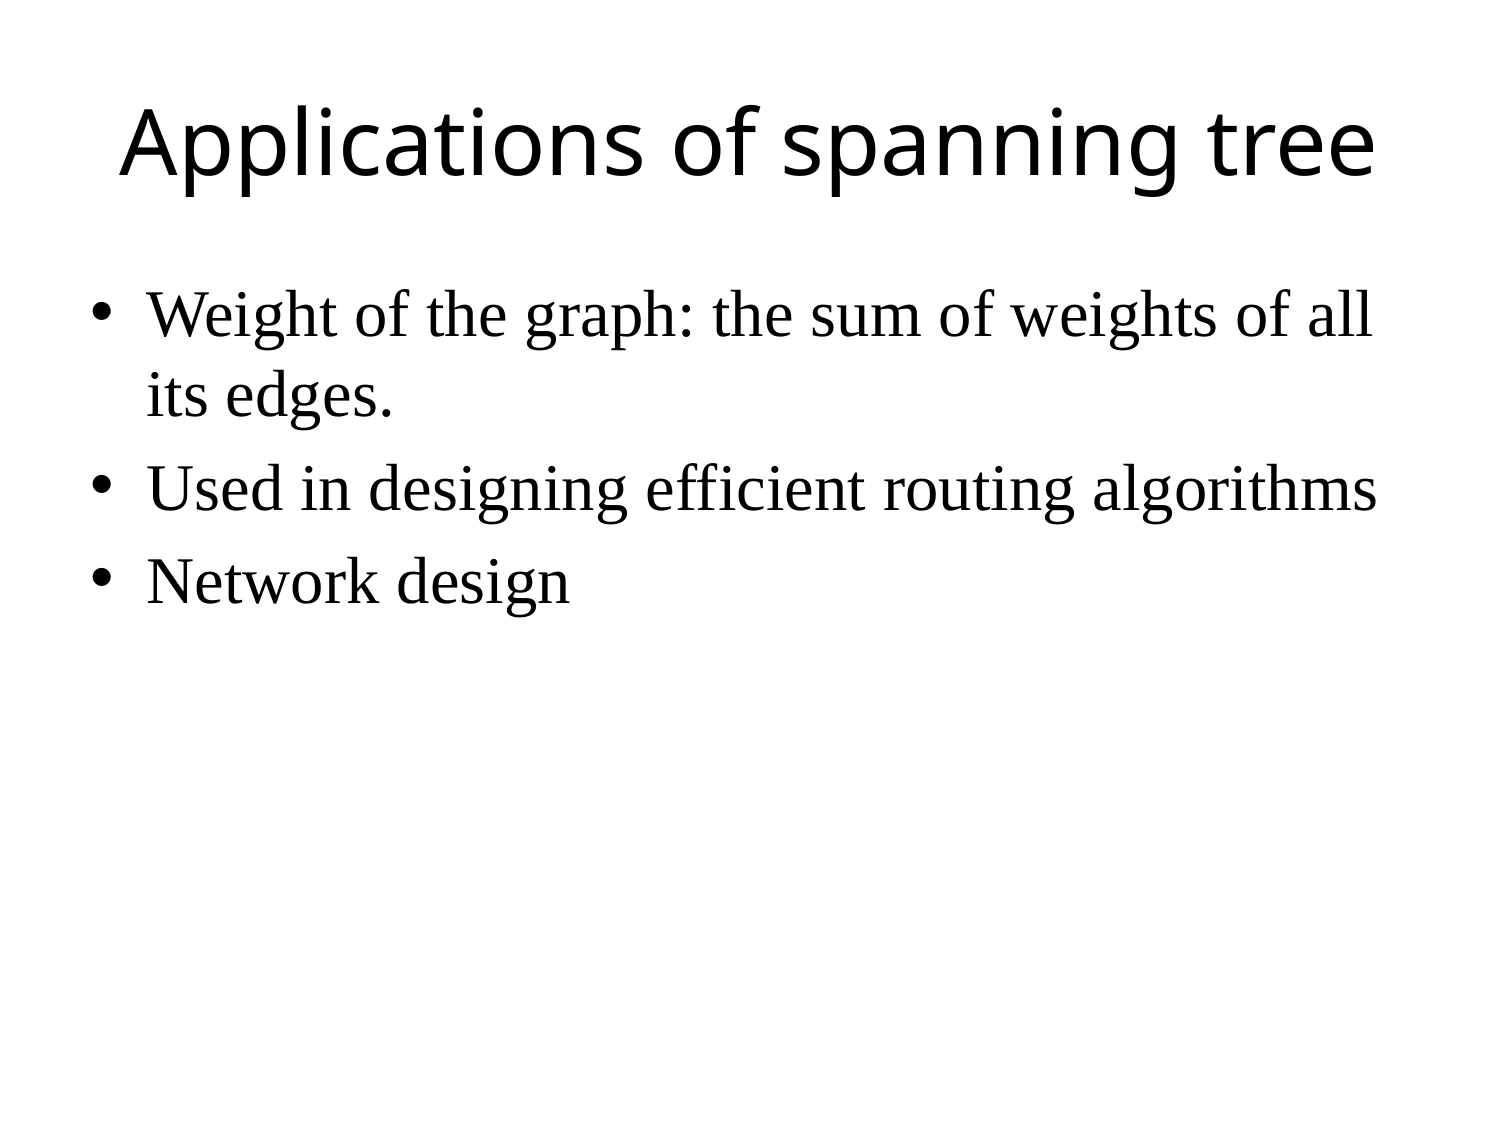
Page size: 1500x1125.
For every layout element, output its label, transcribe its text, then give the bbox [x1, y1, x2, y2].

title Applications of spanning tree [75, 45, 1425, 233]
list Weight of the graph: the sum of weights of all its edges. Used in designing efficient routing algorithms Network design [75, 262, 1425, 1005]
